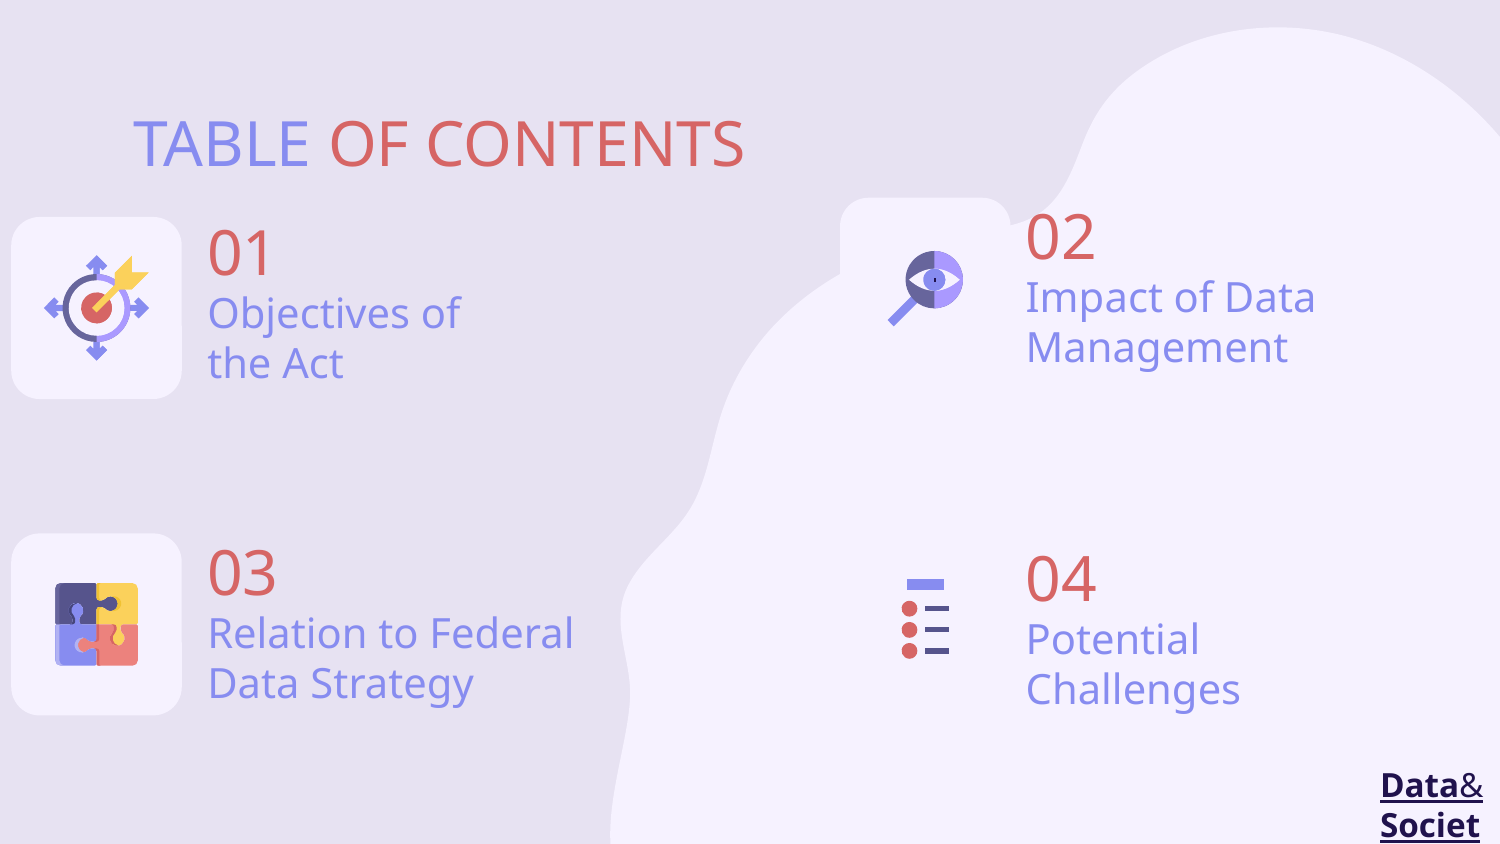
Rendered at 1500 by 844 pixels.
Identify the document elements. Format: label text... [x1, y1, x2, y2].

text_box [840, 197, 1011, 380]
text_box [887, 250, 964, 327]
title 04 [1010, 533, 1140, 619]
subtitle Objectives of the Act [192, 293, 487, 380]
title 01 [192, 207, 321, 293]
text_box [890, 579, 960, 670]
subtitle Impact of Data Management [1010, 277, 1354, 364]
subtitle Potential Challenges [1011, 619, 1398, 707]
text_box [54, 582, 139, 666]
text_box [11, 216, 182, 400]
text_box [11, 533, 182, 716]
title TABLE OF CONTENTS [118, 88, 1382, 183]
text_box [43, 255, 150, 361]
title 02 [1010, 191, 1140, 277]
text_box Data& Society [1365, 749, 1500, 836]
title 03 [192, 527, 321, 613]
text_box [840, 551, 1011, 734]
subtitle Relation to Federal Data Strategy [192, 613, 636, 700]
